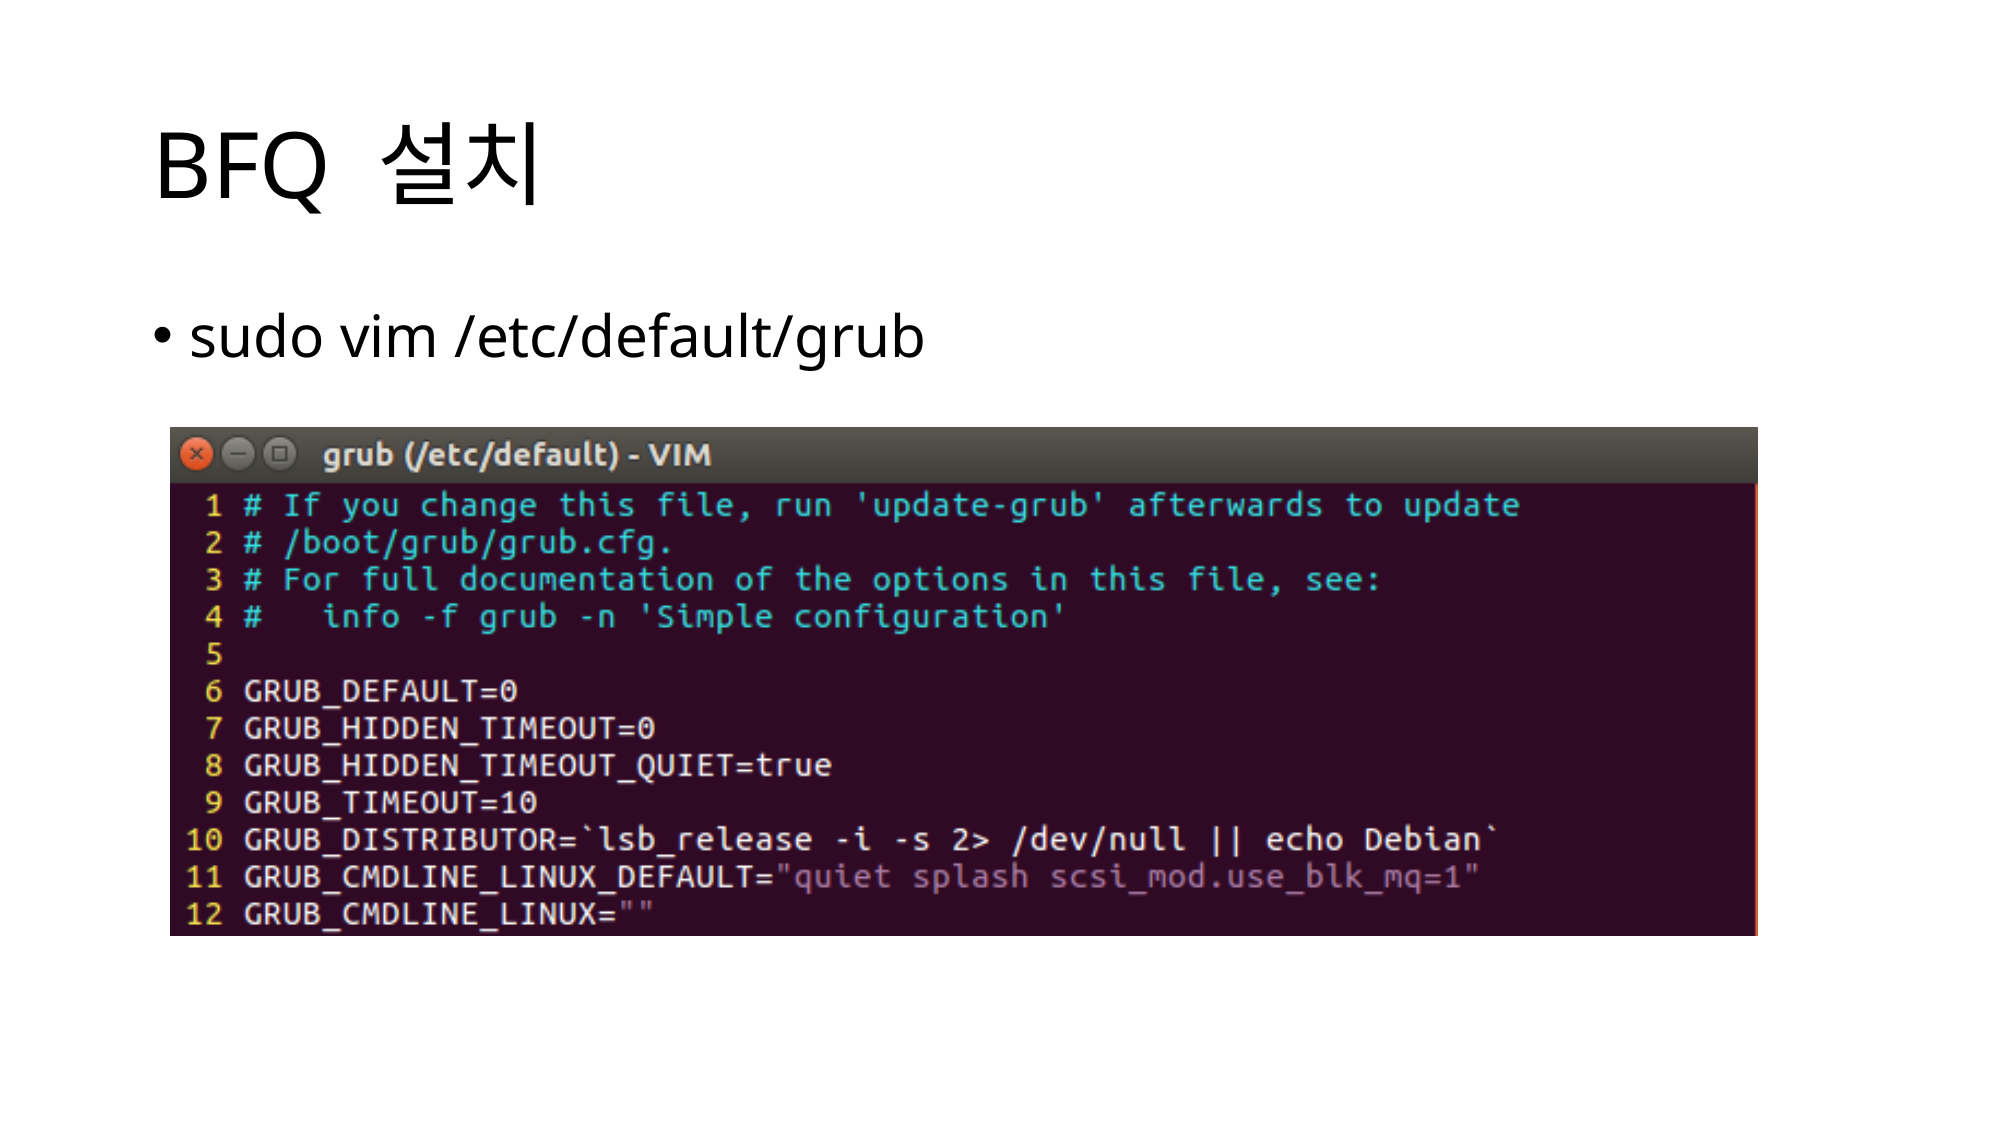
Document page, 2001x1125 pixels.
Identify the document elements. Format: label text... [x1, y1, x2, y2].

title BFQ 설치 [137, 59, 1863, 278]
picture [170, 427, 1758, 937]
list sudo vim /etc/default/grub [137, 299, 1863, 1014]
